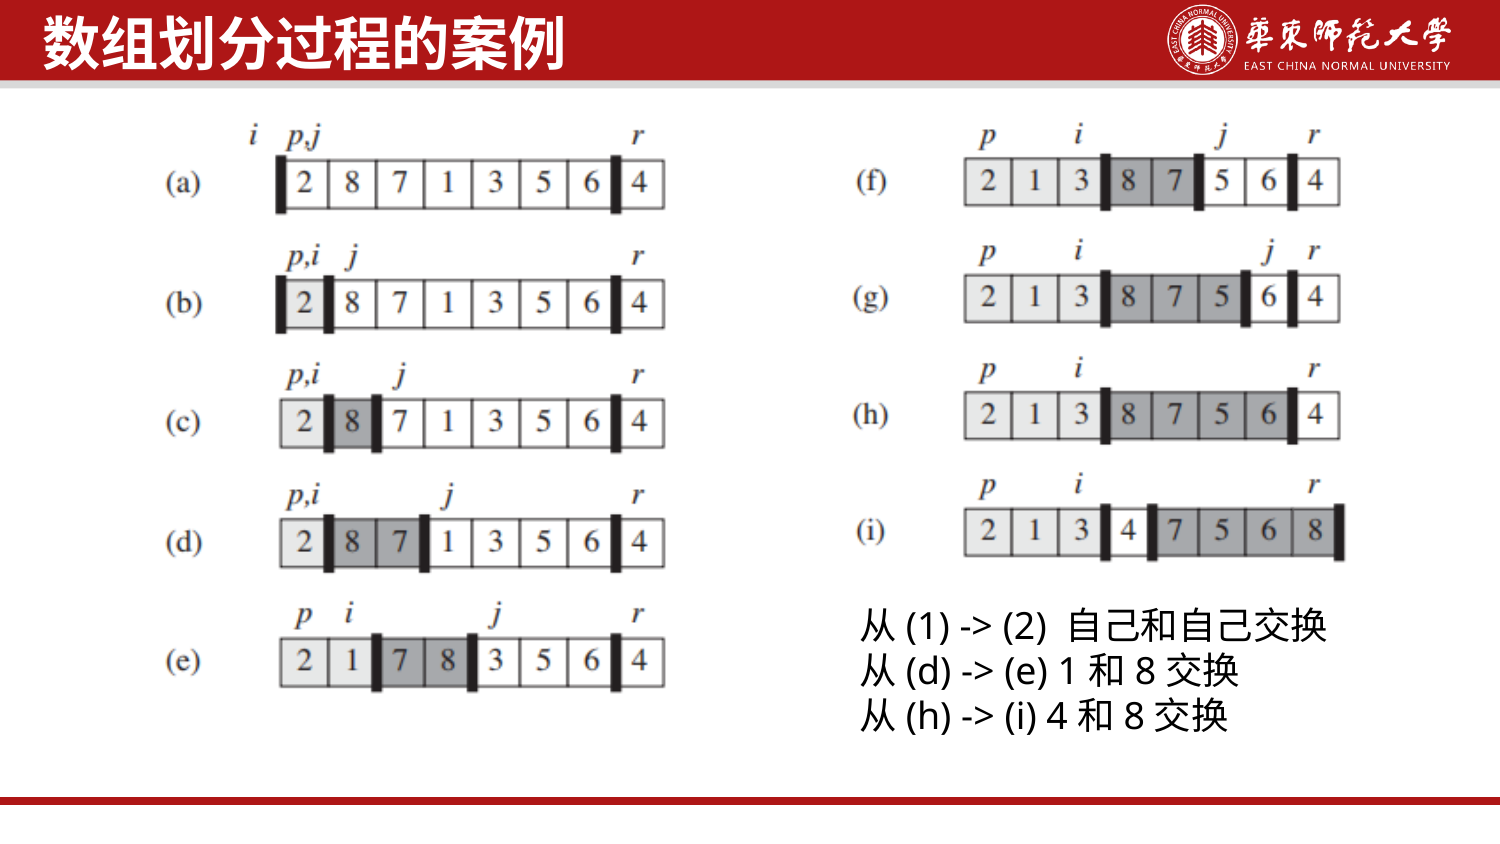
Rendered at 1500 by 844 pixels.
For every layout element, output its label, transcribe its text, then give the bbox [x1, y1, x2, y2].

picture [820, 0, 1500, 580]
text_box 从(1) -> (2) 自己和自己交换 从(d) -> (e) 1和8交换 从(h) -> (i) 4和8交换 [844, 594, 1343, 745]
list 数组划分过程的案例 [31, 9, 918, 98]
picture [118, 104, 710, 706]
